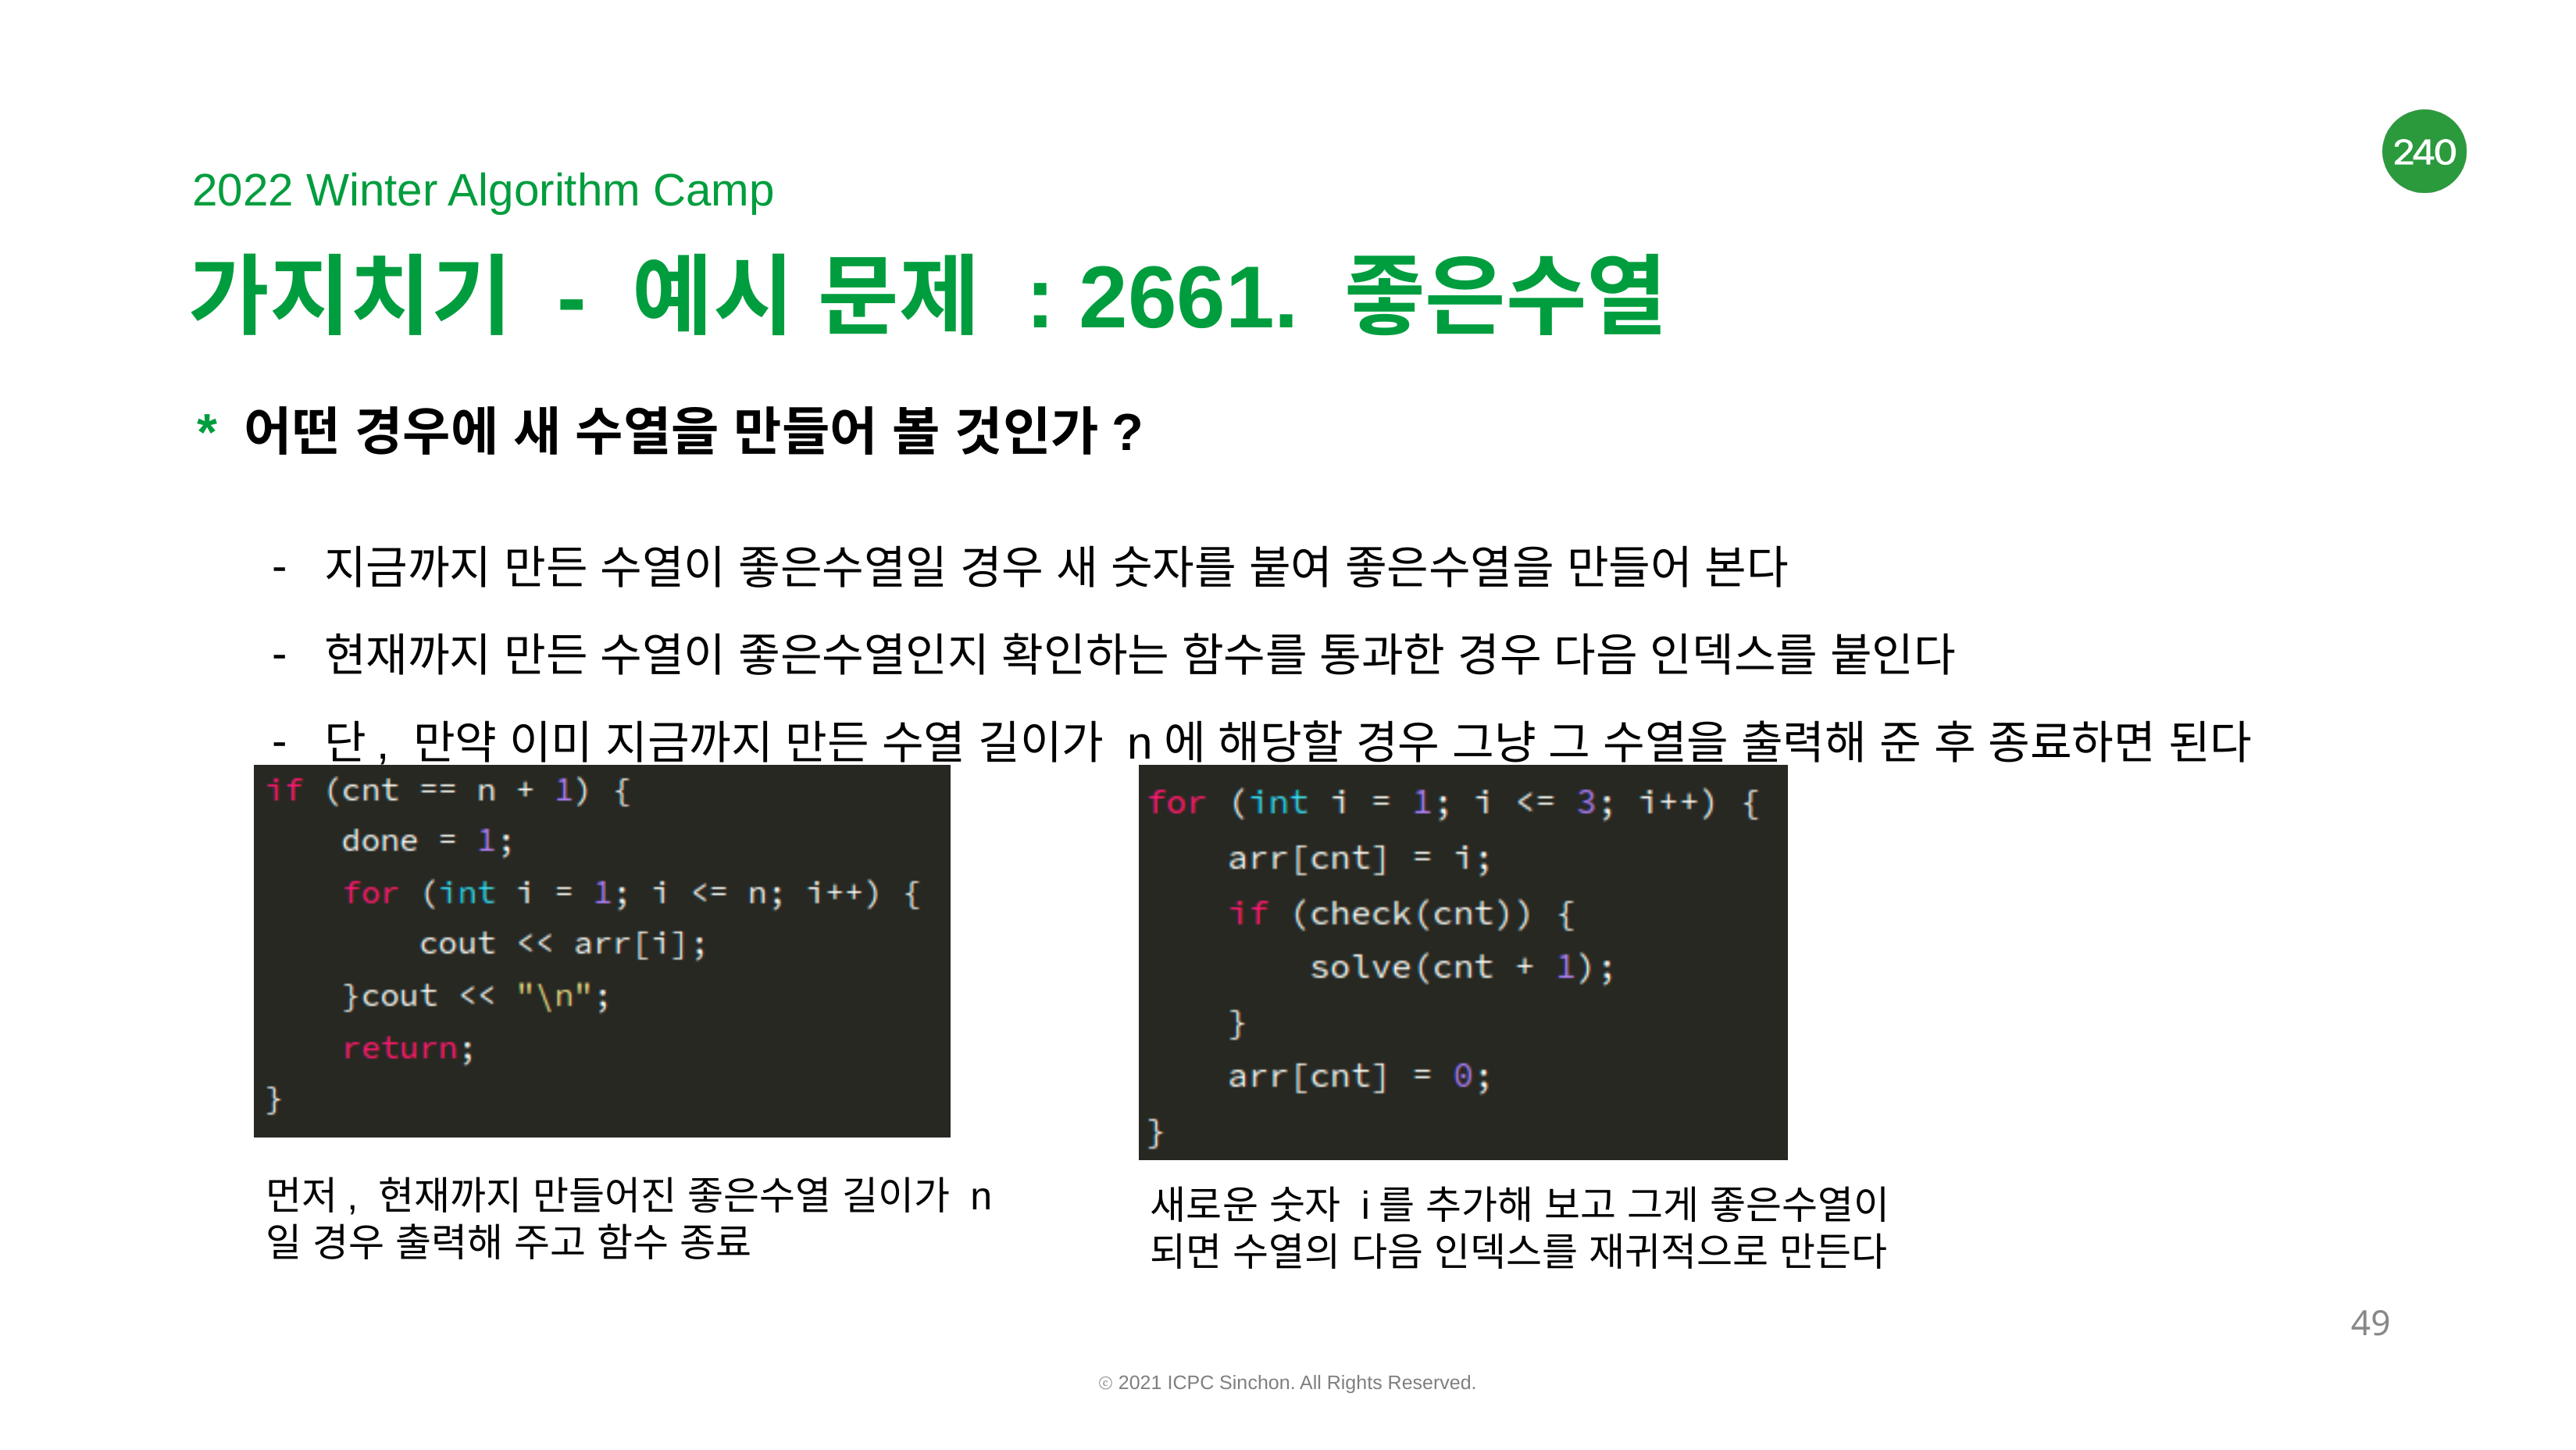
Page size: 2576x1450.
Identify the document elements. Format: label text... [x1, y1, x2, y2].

text_box 먼저, 현재까지 만들어진 좋은수열 길이가 n일 경우 출력해 주고 함수 종료 [254, 1159, 1033, 1277]
picture [254, 765, 951, 1138]
text_box 새로운 숫자 i를 추가해 보고 그게 좋은수열이 되면 수열의 다음 인덱스를 재귀적으로 만든다 [1138, 1168, 1917, 1286]
title 가지치기 - 예시 문제 : 2661. 좋은수열 [177, 204, 2399, 395]
picture [1138, 765, 1788, 1160]
text_box * 어떤 경우에 새 수열을 만들어 볼 것인가? [185, 391, 2047, 466]
footer ⓒ 2021 ICPC Sinchon. All Rights Reserved. [853, 1350, 1723, 1414]
picture [2382, 109, 2467, 193]
text_box 지금까지 만든 수열이 좋은수열일 경우 새 숫자를 붙여 좋은수열을 만들어 본다 현재까지 만든 수열이 좋은수열인지 확인하는 함수를 통과한 경우 다음 인덱스를 붙인다 단, 만약 이미 지금까지 만든 수열 길이가 n에 해당할 경우 그냥 그 수열을 출력해 준 후 종료하면 된다 [254, 499, 2307, 774]
slide_number ‹#› [1822, 1285, 2403, 1363]
